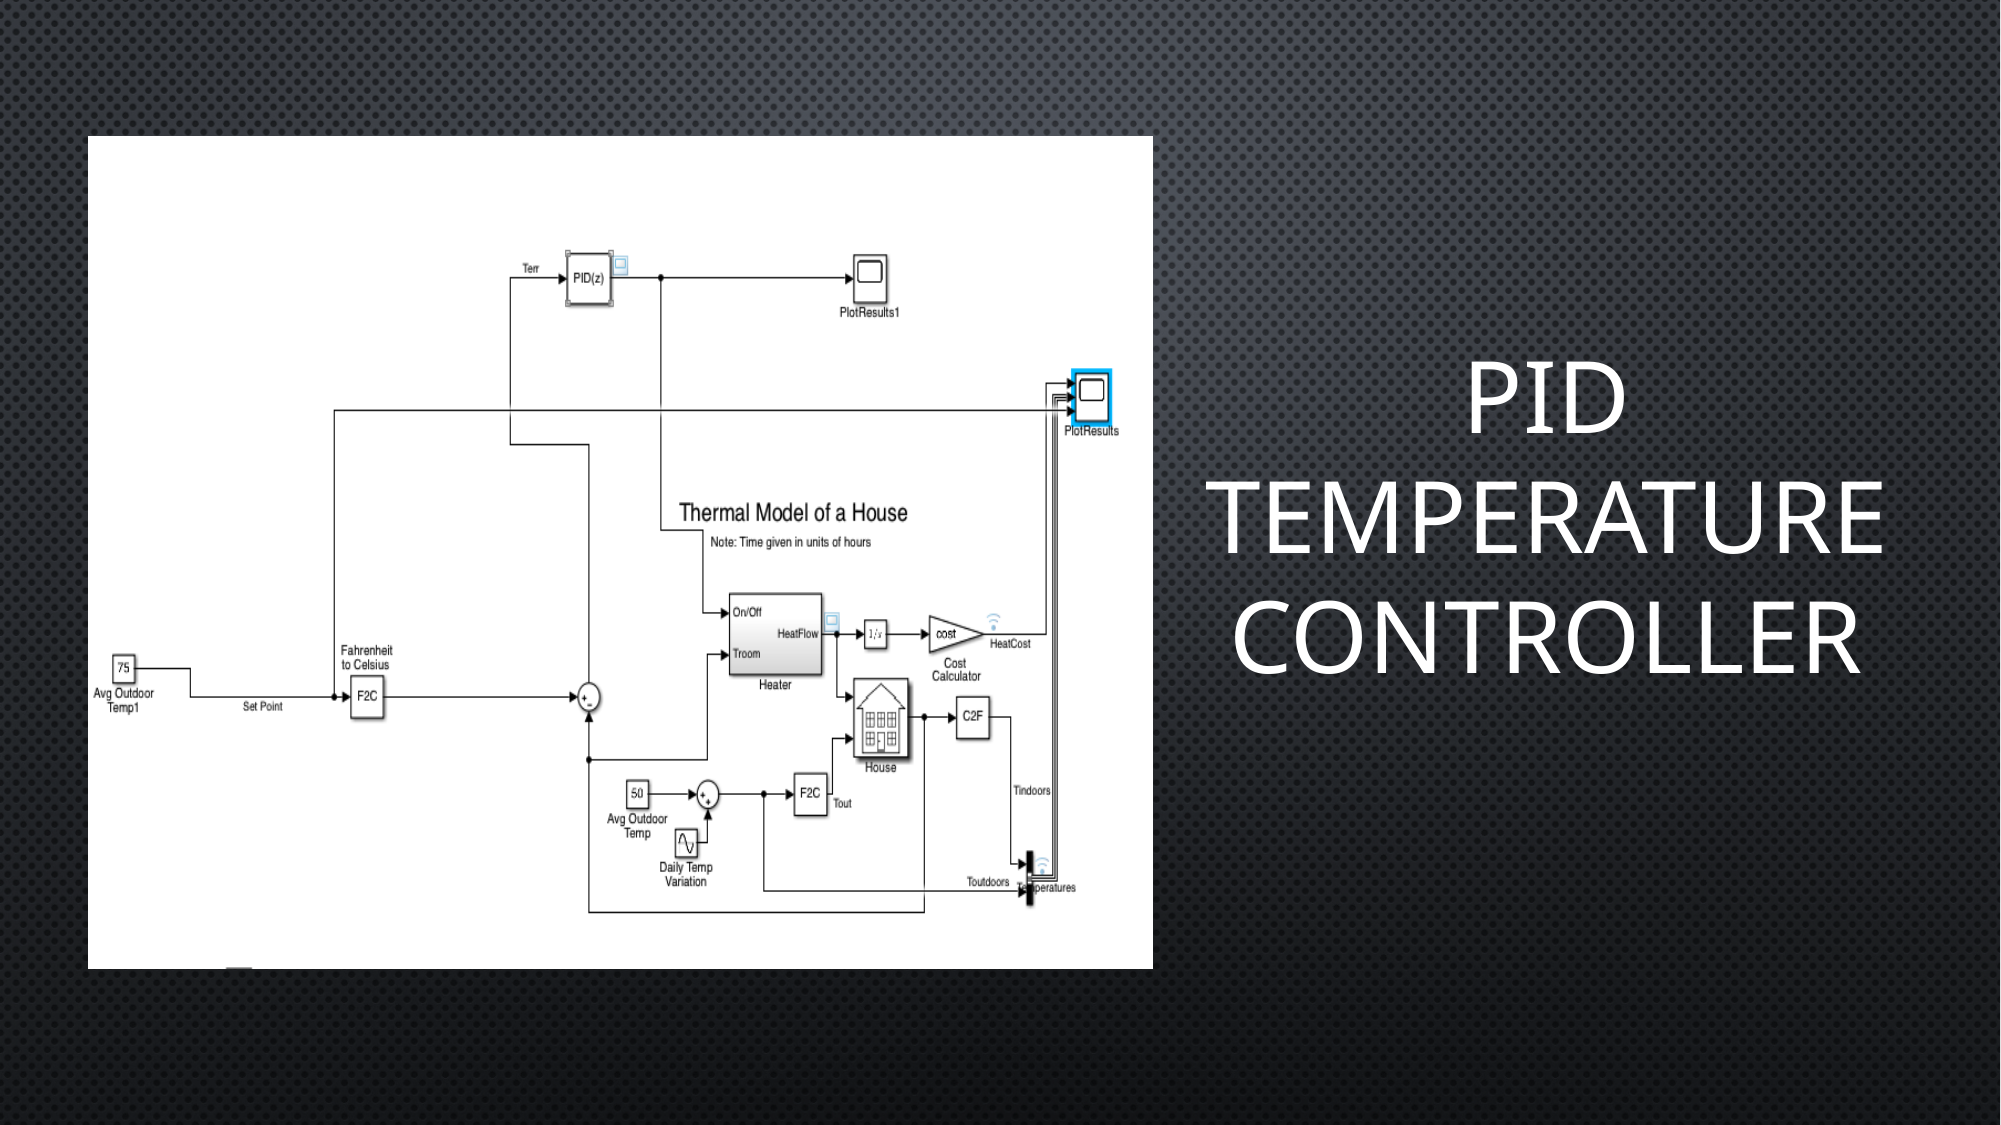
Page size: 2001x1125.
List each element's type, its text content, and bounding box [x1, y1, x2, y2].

picture [88, 136, 1154, 969]
title PID Temperature Controller [1152, 103, 1941, 702]
